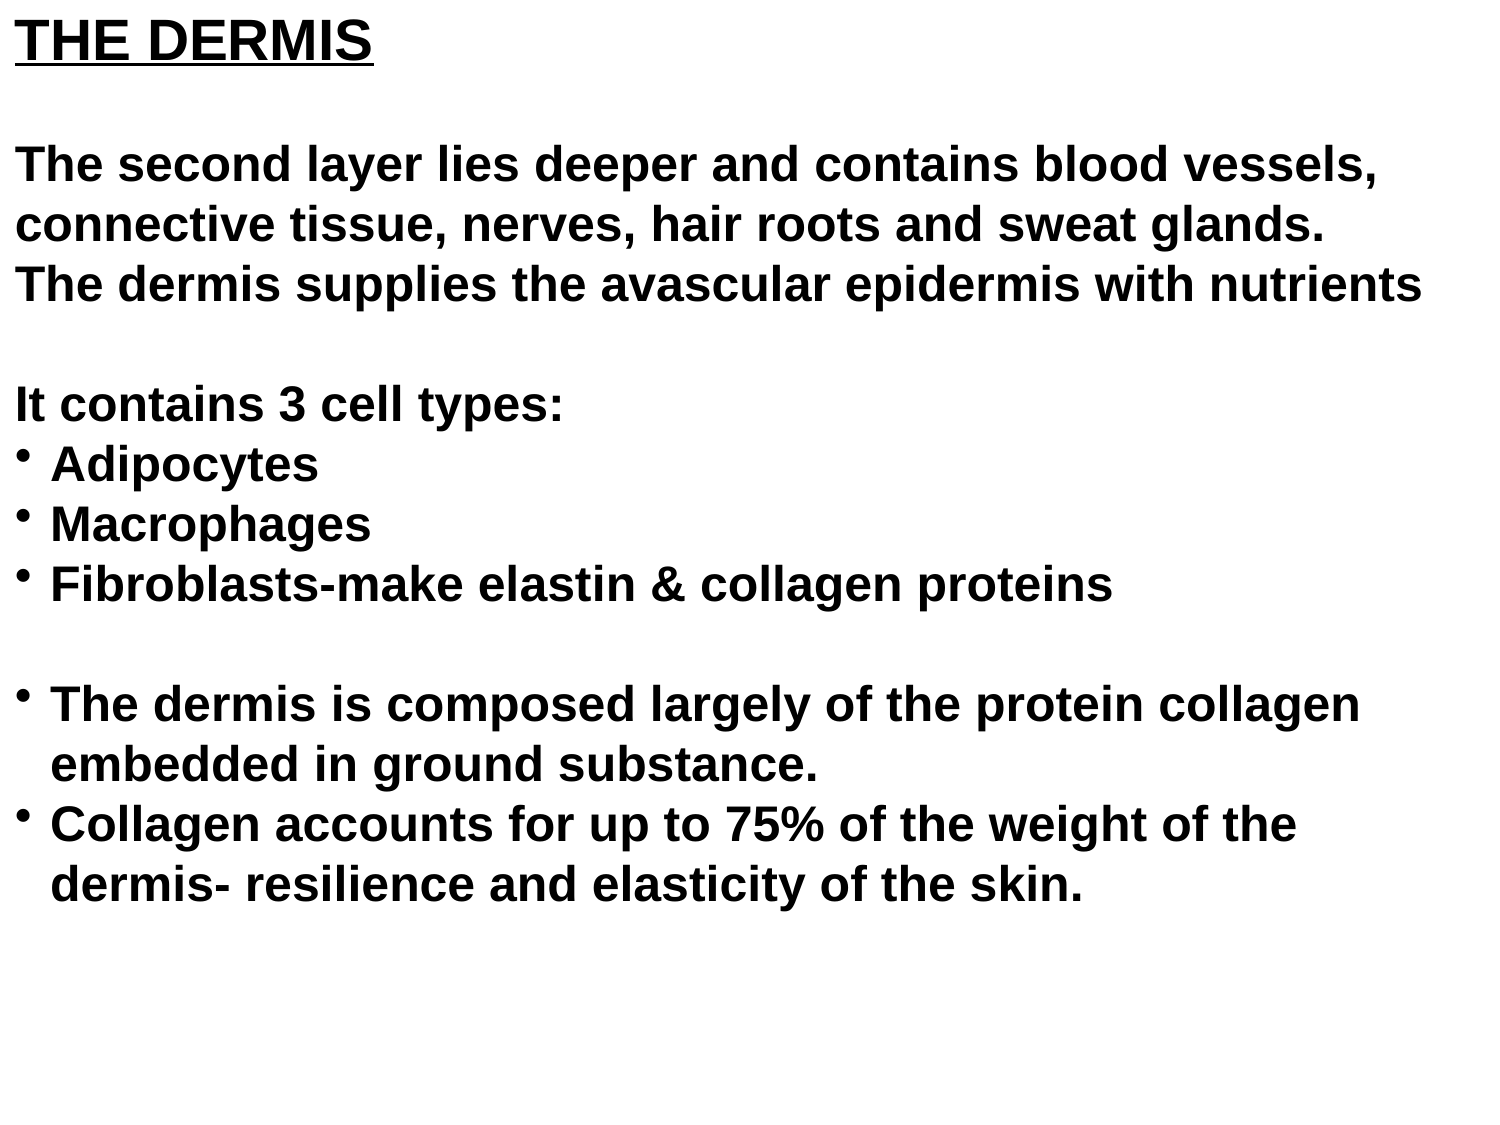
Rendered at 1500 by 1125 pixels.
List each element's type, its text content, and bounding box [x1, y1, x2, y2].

text_box THE DERMIS The second layer lies deeper and contains blood vessels, connective tissue, nerves, hair roots and sweat glands. The dermis supplies the avascular epidermis with nutrients It contains 3 cell types: Adipocytes Macrophages Fibroblasts-make elastin & collagen proteins The dermis is composed largely of the protein collagen embedded in ground substance. Collagen accounts for up to 75% of the weight of the dermis- resilience and elasticity of the skin. [0, 0, 1500, 1125]
